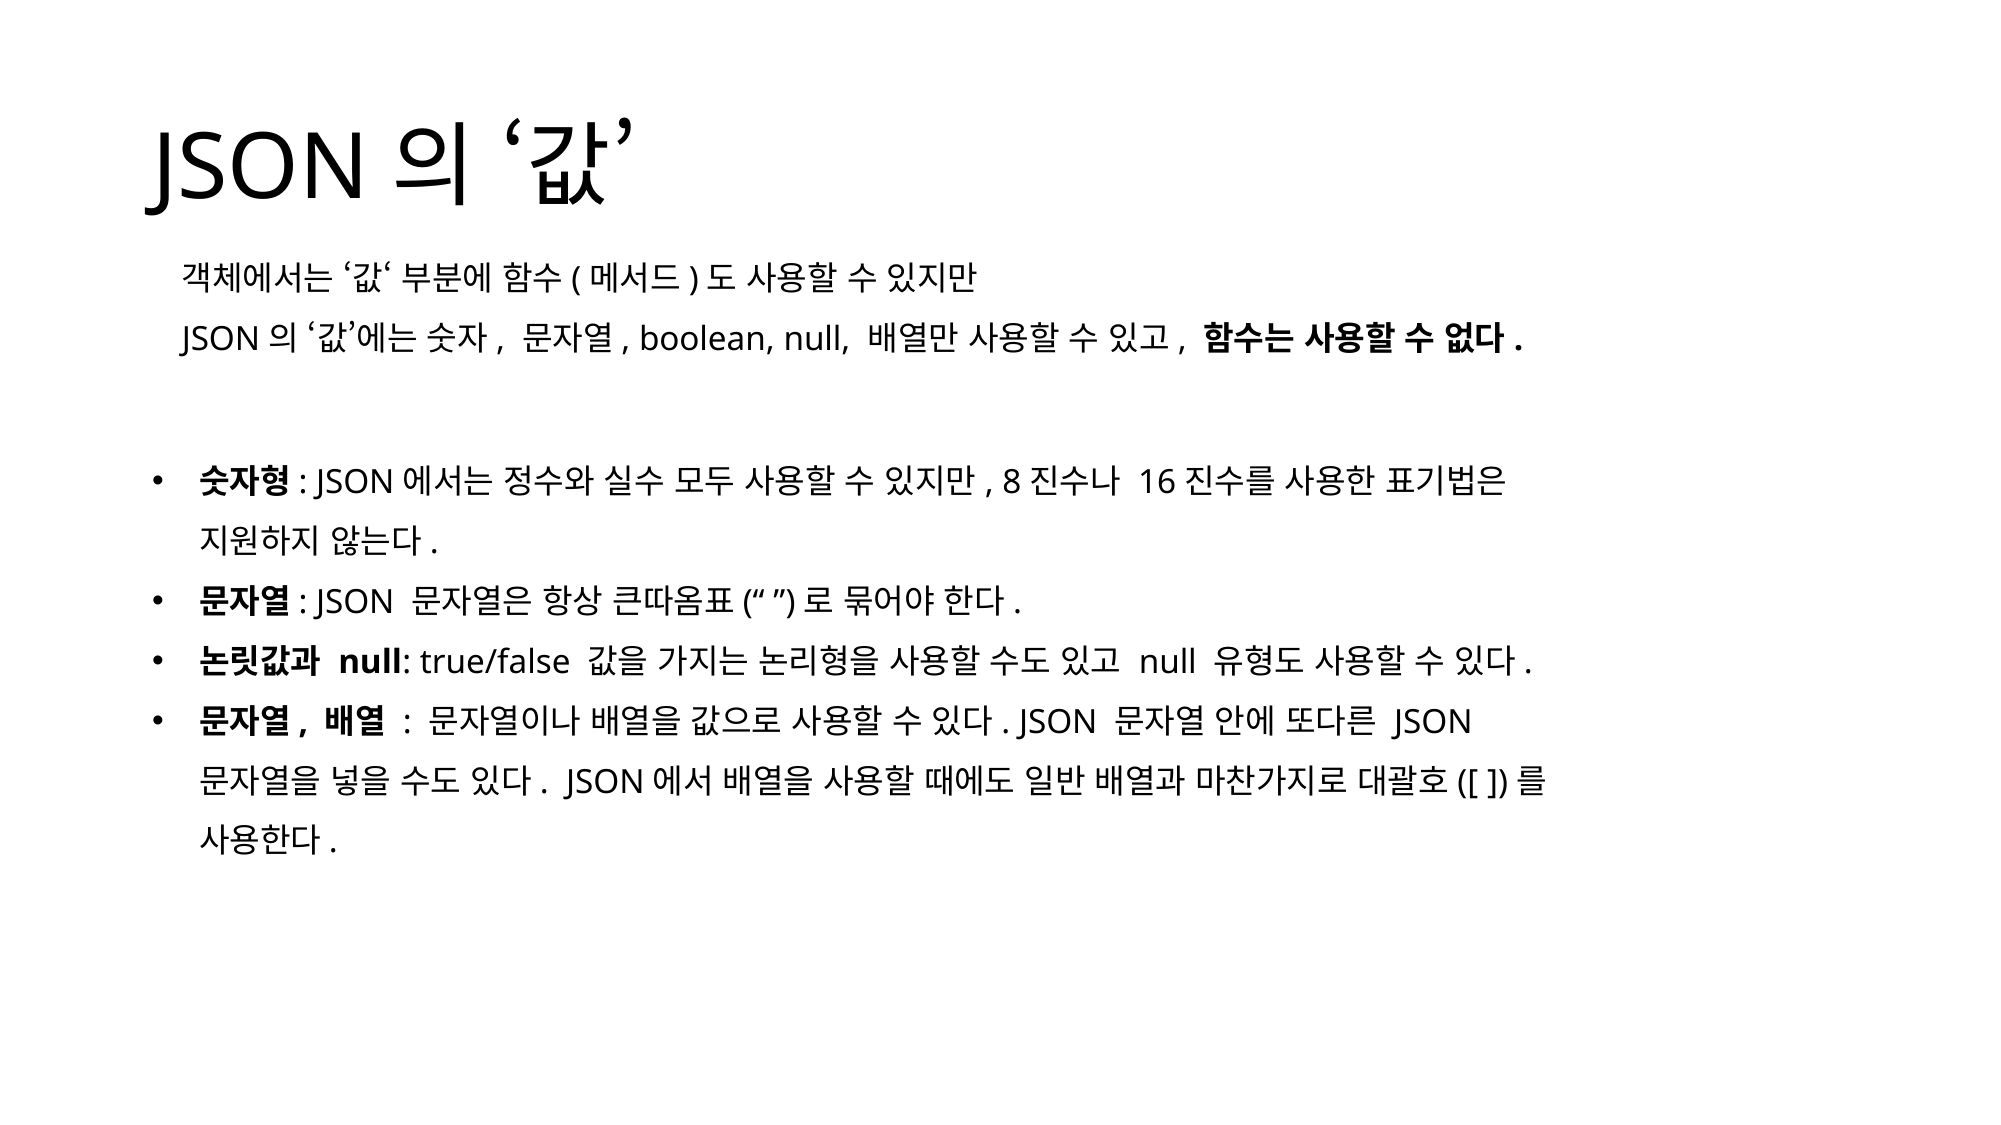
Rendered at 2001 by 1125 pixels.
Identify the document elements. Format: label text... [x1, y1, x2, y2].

text_box 숫자형: JSON에서는 정수와 실수 모두 사용할 수 있지만, 8진수나 16진수를 사용한 표기법은 지원하지 않는다. 문자열: JSON 문자열은 항상 큰따옴표(“ ”)로 묶어야 한다. 논릿값과 null: true/false 값을 가지는 논리형을 사용할 수도 있고 null 유형도 사용할 수 있다. 문자열, 배열 : 문자열이나 배열을 값으로 사용할 수 있다. JSON 문자열 안에 또다른 JSON 문자열을 넣을 수도 있다. JSON에서 배열을 사용할 때에도 일반 배열과 마찬가지로 대괄호([ ])를 사용한다. [137, 432, 1621, 867]
title JSON의 ‘값’ [137, 59, 1863, 278]
text_box 객체에서는 ‘값‘ 부분에 함수(메서드)도 사용할 수 있지만 JSON의 ‘값’에는 숫자, 문자열, boolean, null, 배열만 사용할 수 있고, 함수는 사용할 수 없다. [167, 229, 1713, 365]
